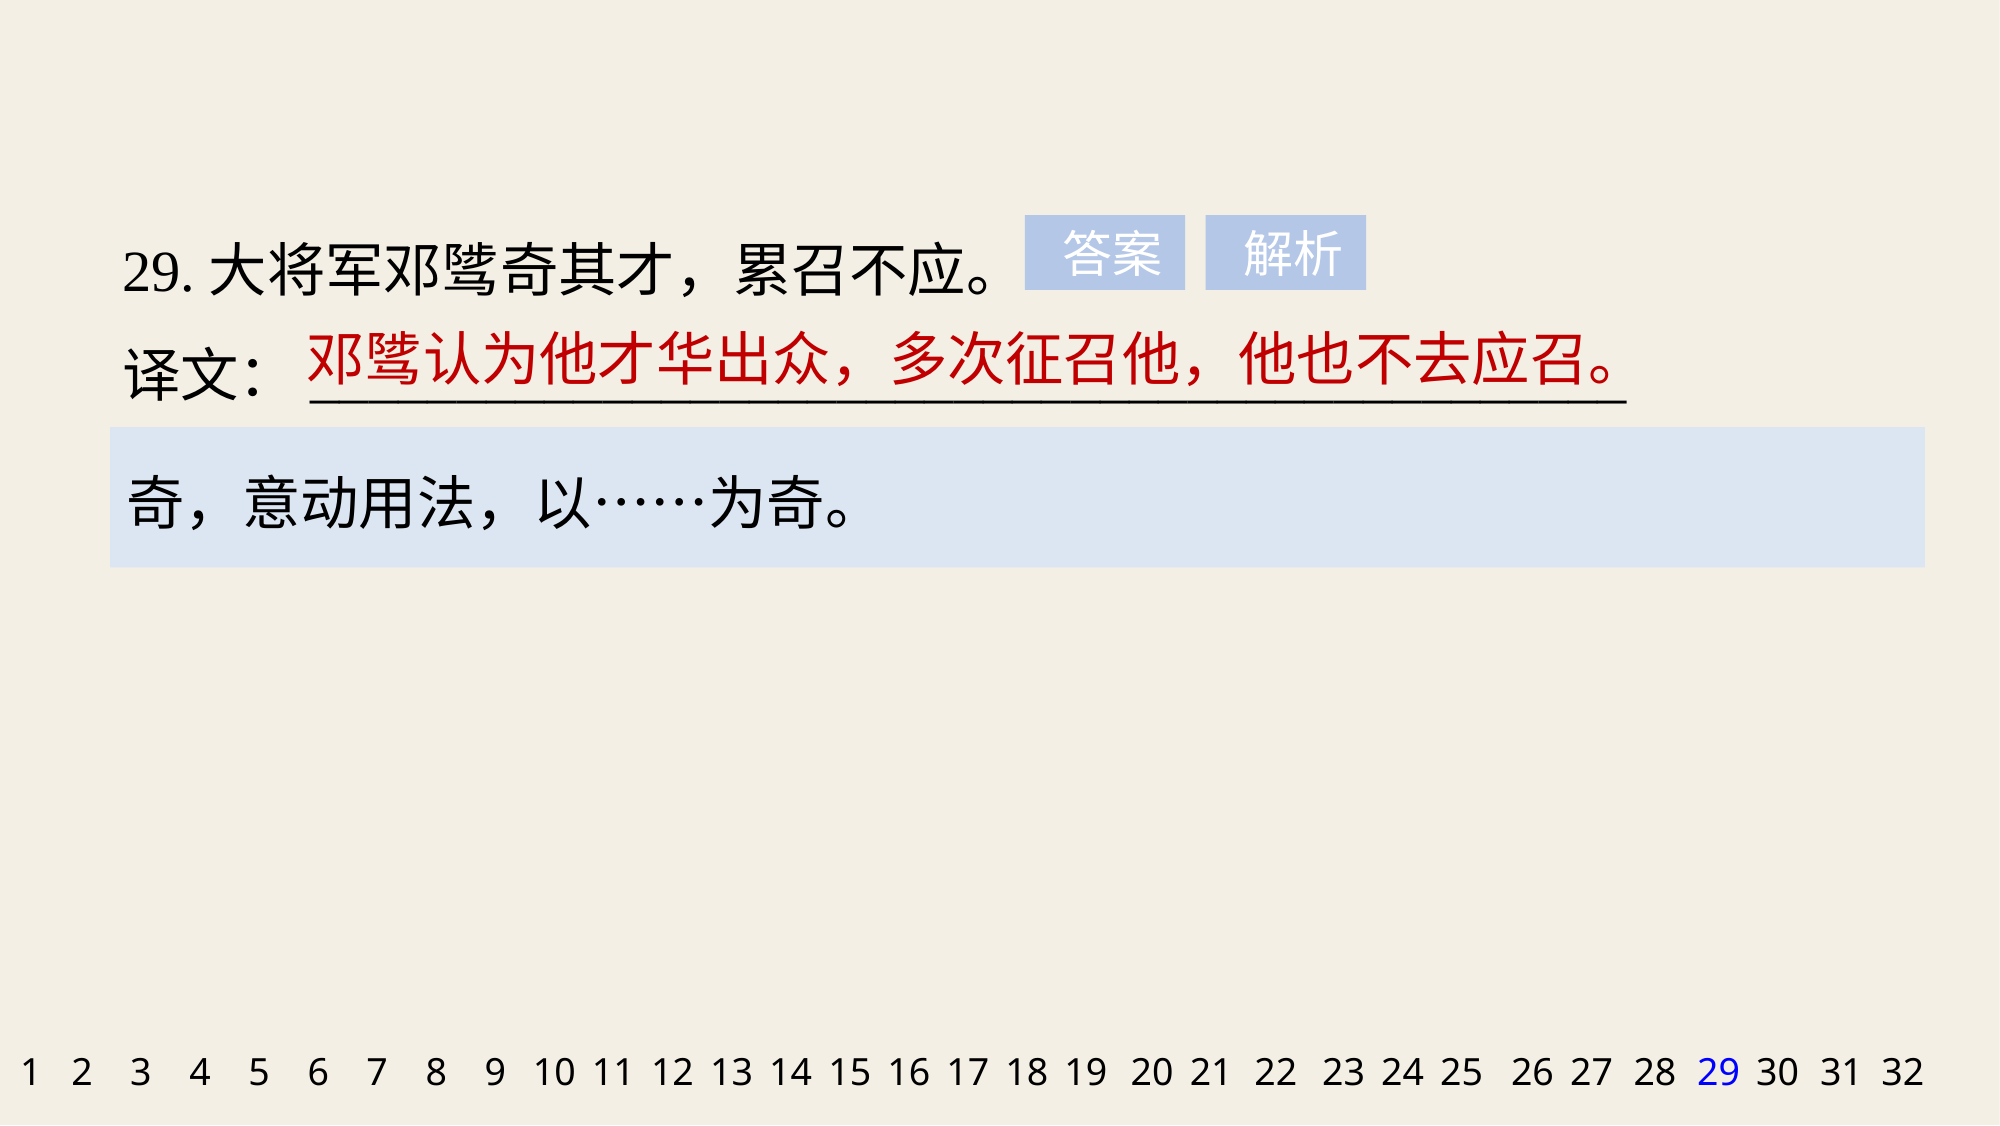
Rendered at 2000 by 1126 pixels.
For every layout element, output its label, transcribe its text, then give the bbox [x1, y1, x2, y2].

text_box 10 [521, 1023, 580, 1118]
text_box 答案 [1024, 215, 1186, 290]
text_box 11 [580, 1023, 640, 1118]
text_box 32 [1870, 1023, 1936, 1118]
text_box 20 [1119, 1023, 1185, 1118]
text_box 1 [0, 1023, 49, 1118]
text_box [110, 427, 1925, 568]
text_box 5 [226, 1023, 292, 1118]
text_box 23 [1311, 1023, 1370, 1118]
text_box 24 [1370, 1023, 1429, 1118]
text_box 27 [1559, 1023, 1622, 1118]
text_box 14 [758, 1023, 817, 1118]
text_box 18 [1001, 1023, 1053, 1118]
text_box 29 [1686, 1023, 1745, 1118]
text_box 16 [876, 1023, 935, 1118]
text_box 4 [167, 1023, 226, 1118]
text_box 21 [1185, 1023, 1243, 1118]
text_box 26 [1500, 1023, 1559, 1118]
text_box 13 [705, 1023, 758, 1118]
text_box 31 [1811, 1023, 1870, 1118]
text_box 30 [1745, 1023, 1811, 1118]
text_box 奇，意动用法，以……为奇。 [106, 420, 1892, 546]
text_box 19 [1053, 1023, 1119, 1118]
text_box 25 [1429, 1023, 1495, 1118]
text_box 6 [292, 1023, 344, 1118]
text_box 9 [462, 1023, 521, 1118]
text_box 解析 [1205, 215, 1367, 290]
text_box 7 [344, 1023, 403, 1118]
text_box 邓骘认为他才华出众，多次征召他，他也不去应召。 [286, 277, 1910, 403]
text_box 29.大将军邓骘奇其才，累召不应。 译文：_____________________________________________ [102, 188, 1906, 419]
text_box 2 [49, 1023, 108, 1118]
text_box 3 [108, 1023, 167, 1118]
text_box 12 [640, 1023, 705, 1118]
text_box 22 [1243, 1023, 1309, 1118]
text_box 28 [1622, 1023, 1686, 1118]
text_box 15 [817, 1023, 876, 1118]
text_box 8 [403, 1023, 462, 1118]
text_box 17 [935, 1023, 1001, 1118]
